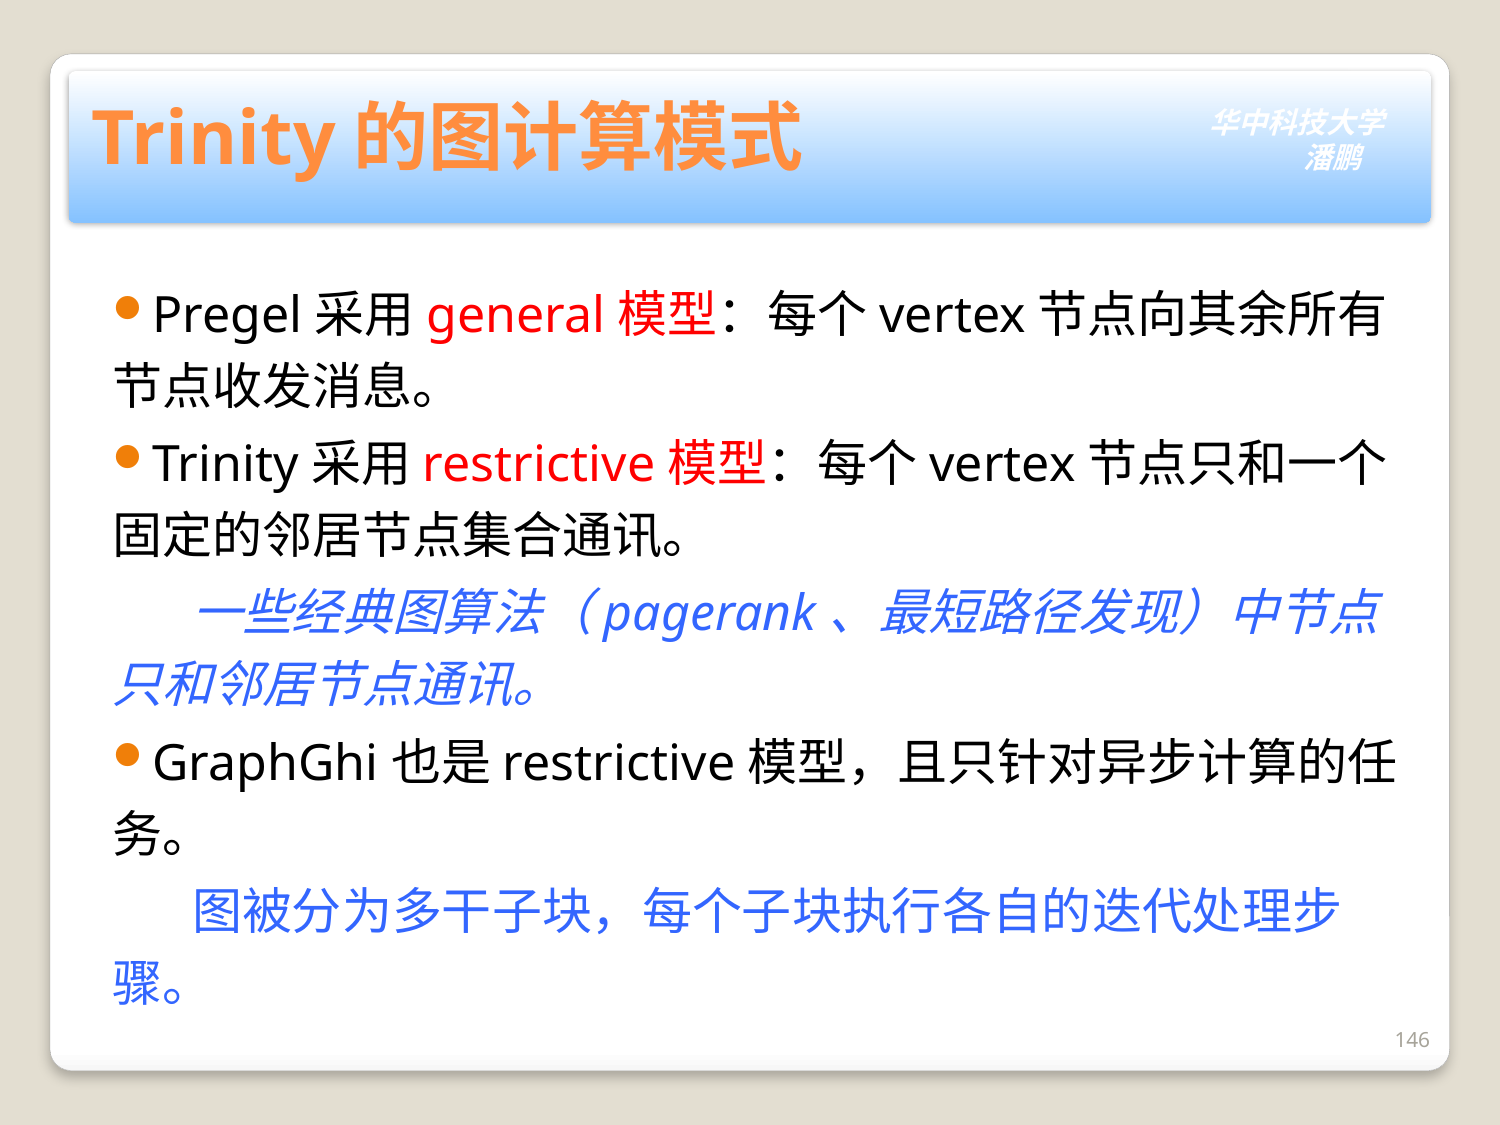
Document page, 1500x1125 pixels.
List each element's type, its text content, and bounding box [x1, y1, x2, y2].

title Trinity的图计算模式 [76, 78, 1420, 188]
list Pregel采用general模型：每个vertex节点向其余所有节点收发消息。 Trinity采用restrictive模型：每个vertex节点只和一个固定的邻居节点集合通讯。 一些经典图算法（pagerank、最短路径发现）中节点只和邻居节点通讯。 GraphGhi也是restrictive模型，且只针对异步计算的任务。 图被分为多干子块，每个子块执行各自的迭代处理步骤。 [82, 255, 1426, 1048]
slide_number 146 [1369, 1002, 1445, 1063]
